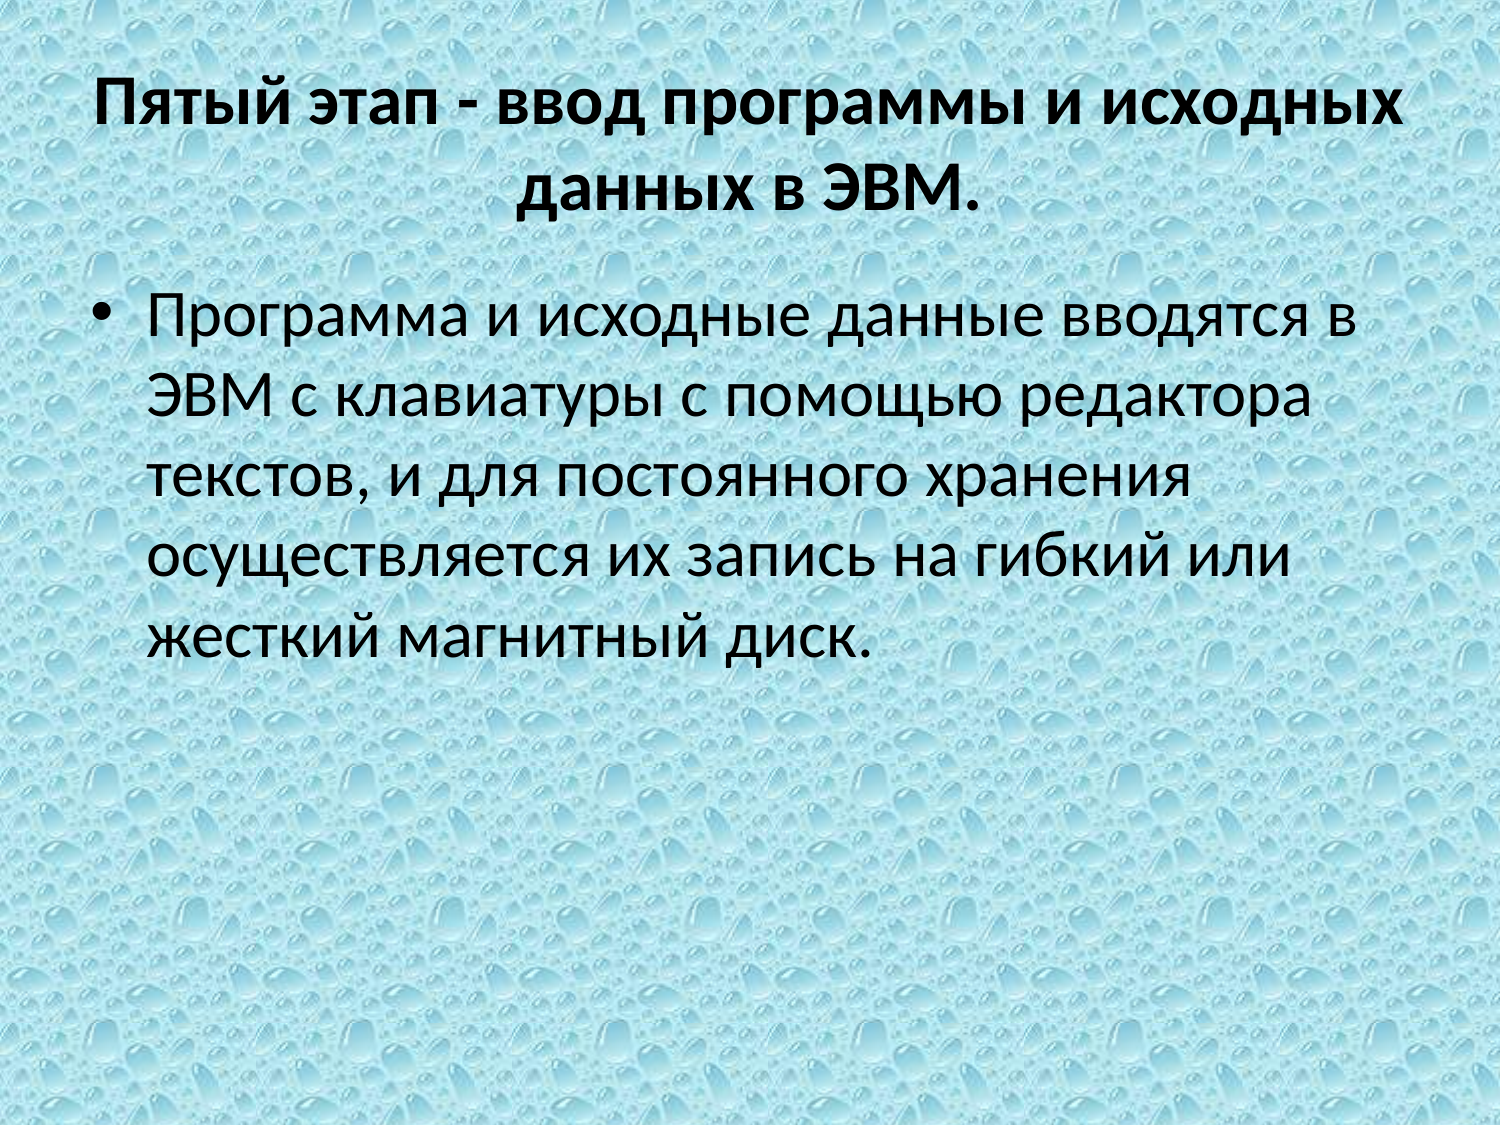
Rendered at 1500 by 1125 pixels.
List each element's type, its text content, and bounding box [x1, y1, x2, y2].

picture [0, 0, 1500, 1125]
list Программа и исходные данные вводятся в ЭВМ с клавиатуры с помощью редактора текстов, и для постоянного хранения осуществляется их запись на гибкий или жесткий магнитный диск. [75, 262, 1425, 1005]
title Пятый этап - ввод программы и исходных данных в ЭВМ. [75, 45, 1425, 233]
